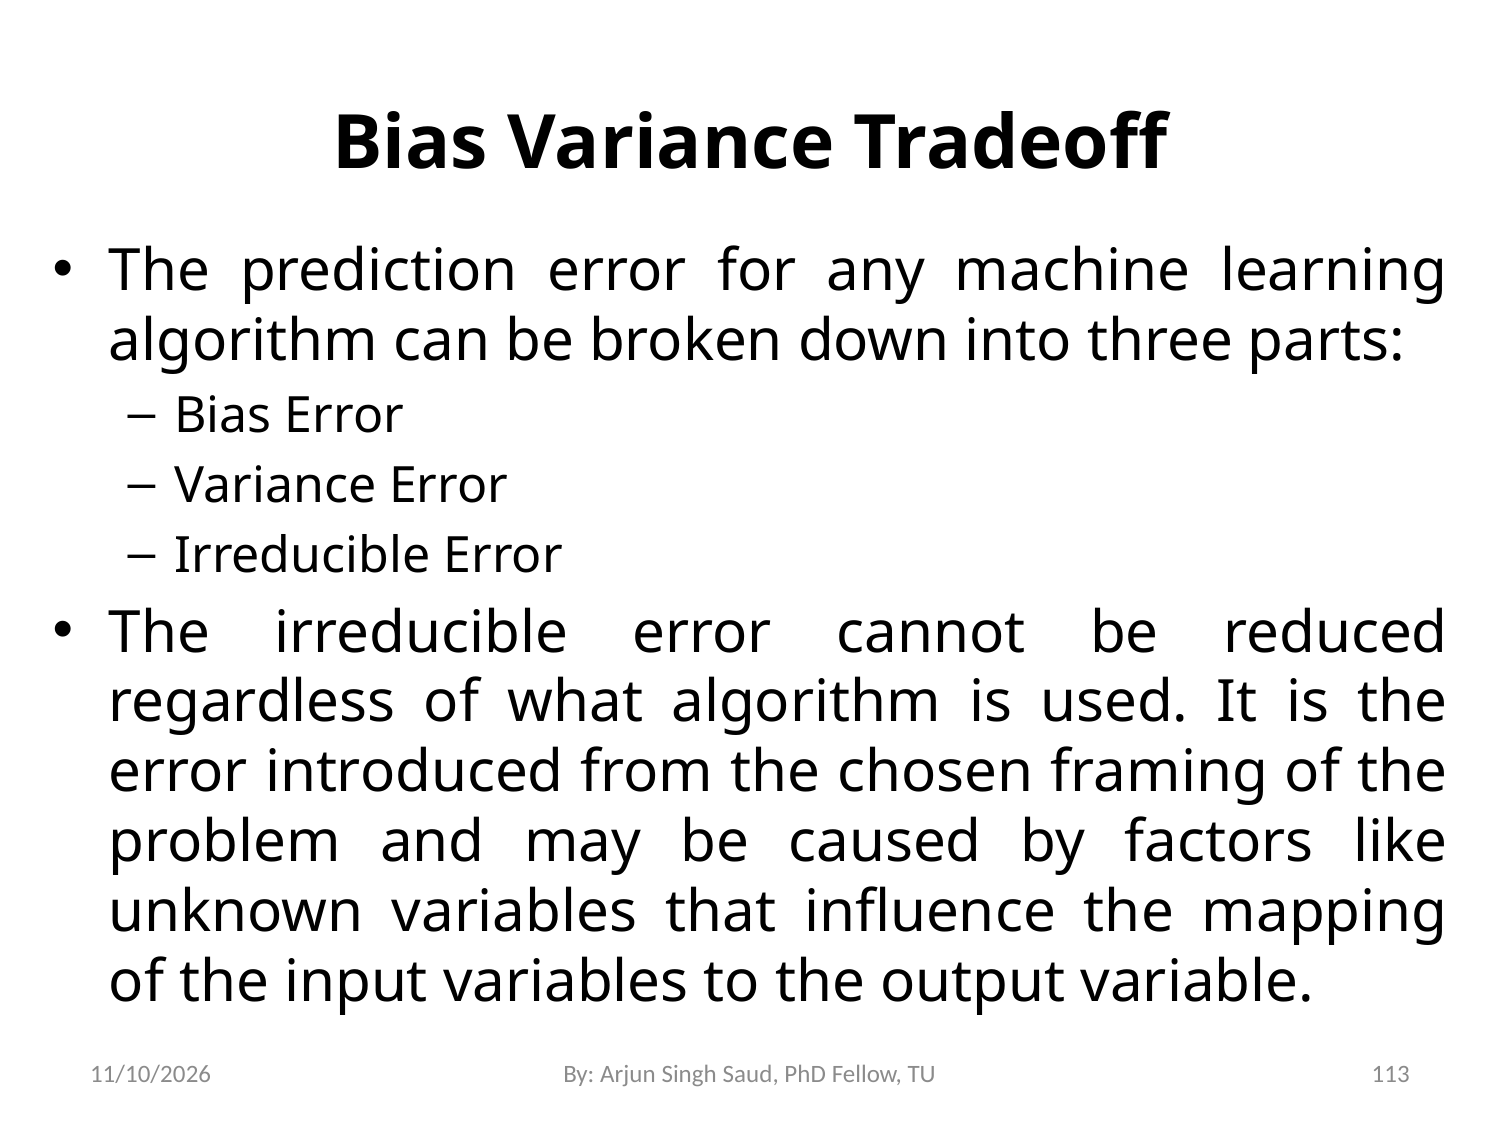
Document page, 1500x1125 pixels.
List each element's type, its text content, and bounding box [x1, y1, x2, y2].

title Bias Variance Tradeoff [75, 45, 1425, 224]
list The prediction error for any machine learning algorithm can be broken down into three parts: Bias Error Variance Error Irreducible Error The irreducible error cannot be reduced regardless of what algorithm is used. It is the error introduced from the chosen framing of the problem and may be caused by factors like unknown variables that influence the mapping of the input variables to the output variable. [37, 224, 1463, 1038]
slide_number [75, 1042, 425, 1103]
footer By: Arjun Singh Saud, PhD Fellow, TU [512, 1042, 988, 1103]
slide_number 113 [1074, 1042, 1425, 1103]
